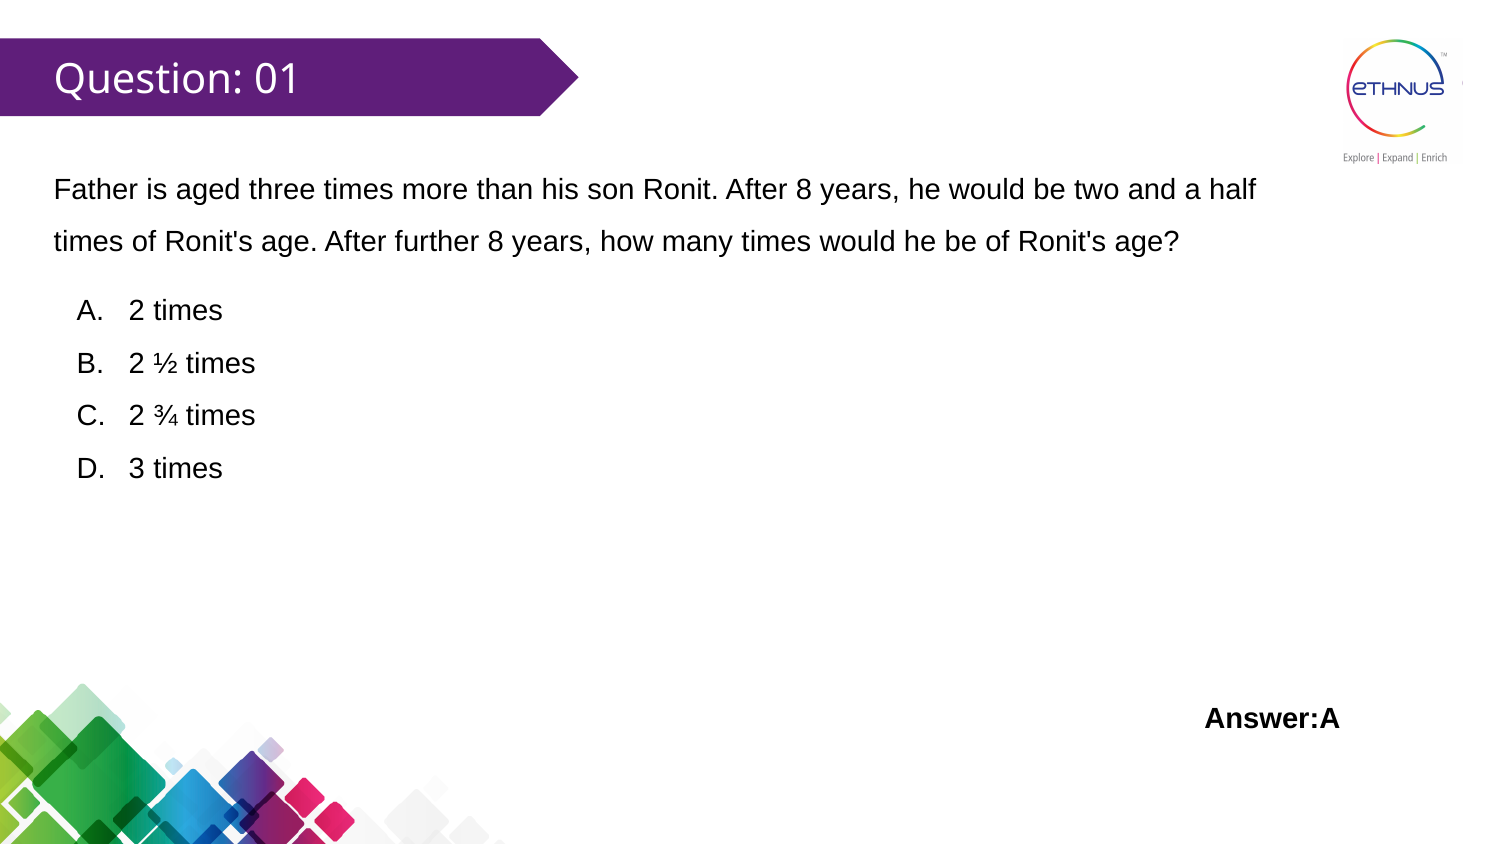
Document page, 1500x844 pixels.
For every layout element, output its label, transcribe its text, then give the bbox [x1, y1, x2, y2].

text_box Question: 01 [53, 38, 518, 117]
picture [1343, 38, 1463, 165]
text_box Answer:A [1189, 684, 1446, 763]
text_box [518, 38, 579, 117]
picture [0, 668, 732, 844]
text_box [0, 38, 53, 117]
text_box Father is aged three times more than his son Ronit. After 8 years, he would be two and a half times of Ronit's age. After further 8 years, how many times would he be of Ronit's age? 2 times 2 ½ times 2 ¾ times 3 times [53, 152, 1265, 669]
